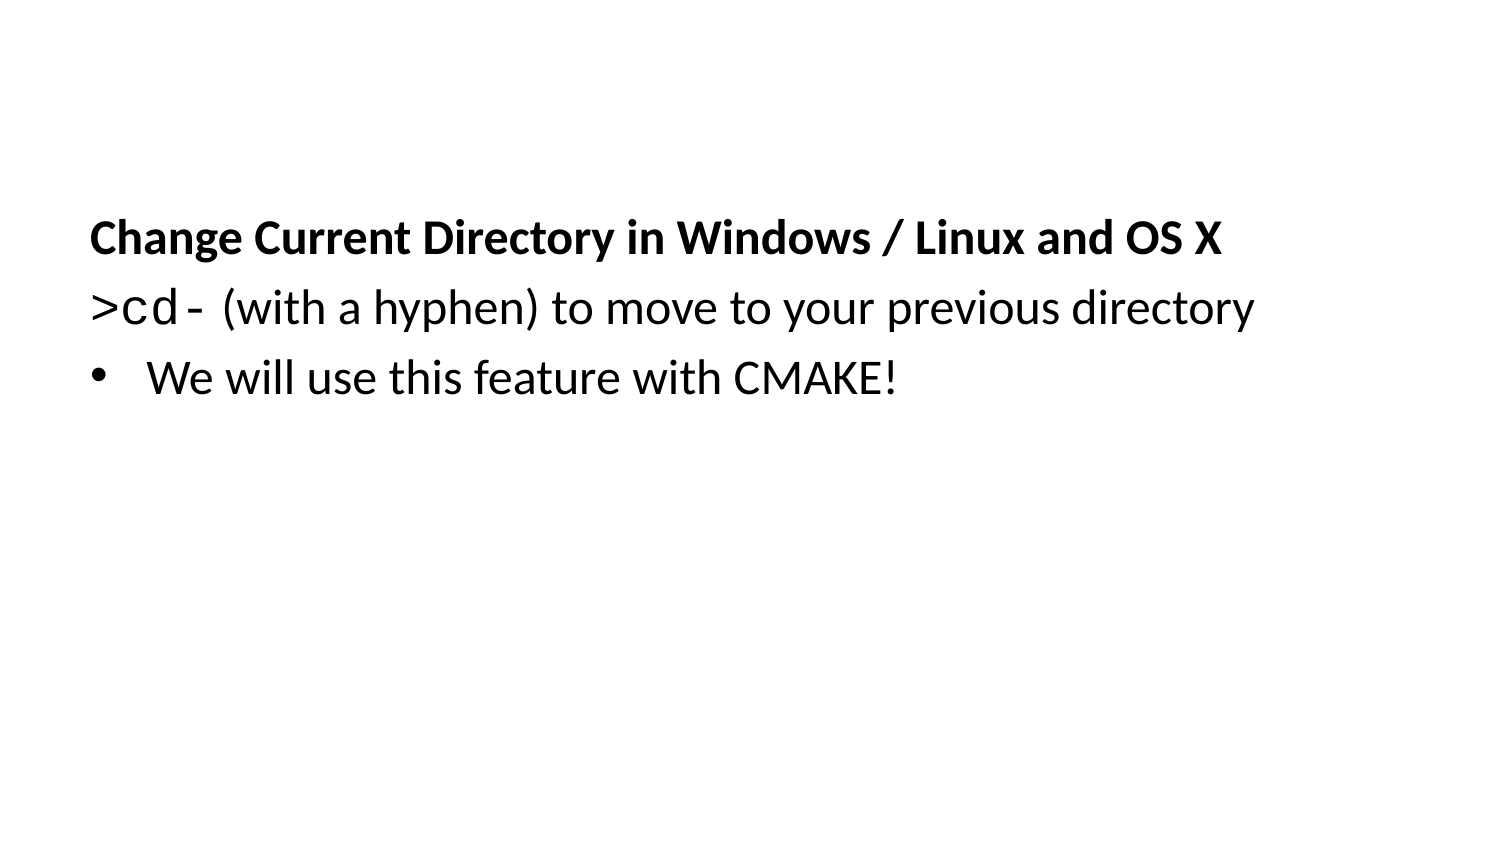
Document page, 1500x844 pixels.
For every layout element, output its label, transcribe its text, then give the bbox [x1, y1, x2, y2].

list Change Current Directory in Windows / Linux and OS X >cd- (with a hyphen) to move to your previous directory We will use this feature with CMAKE! [75, 196, 1425, 754]
